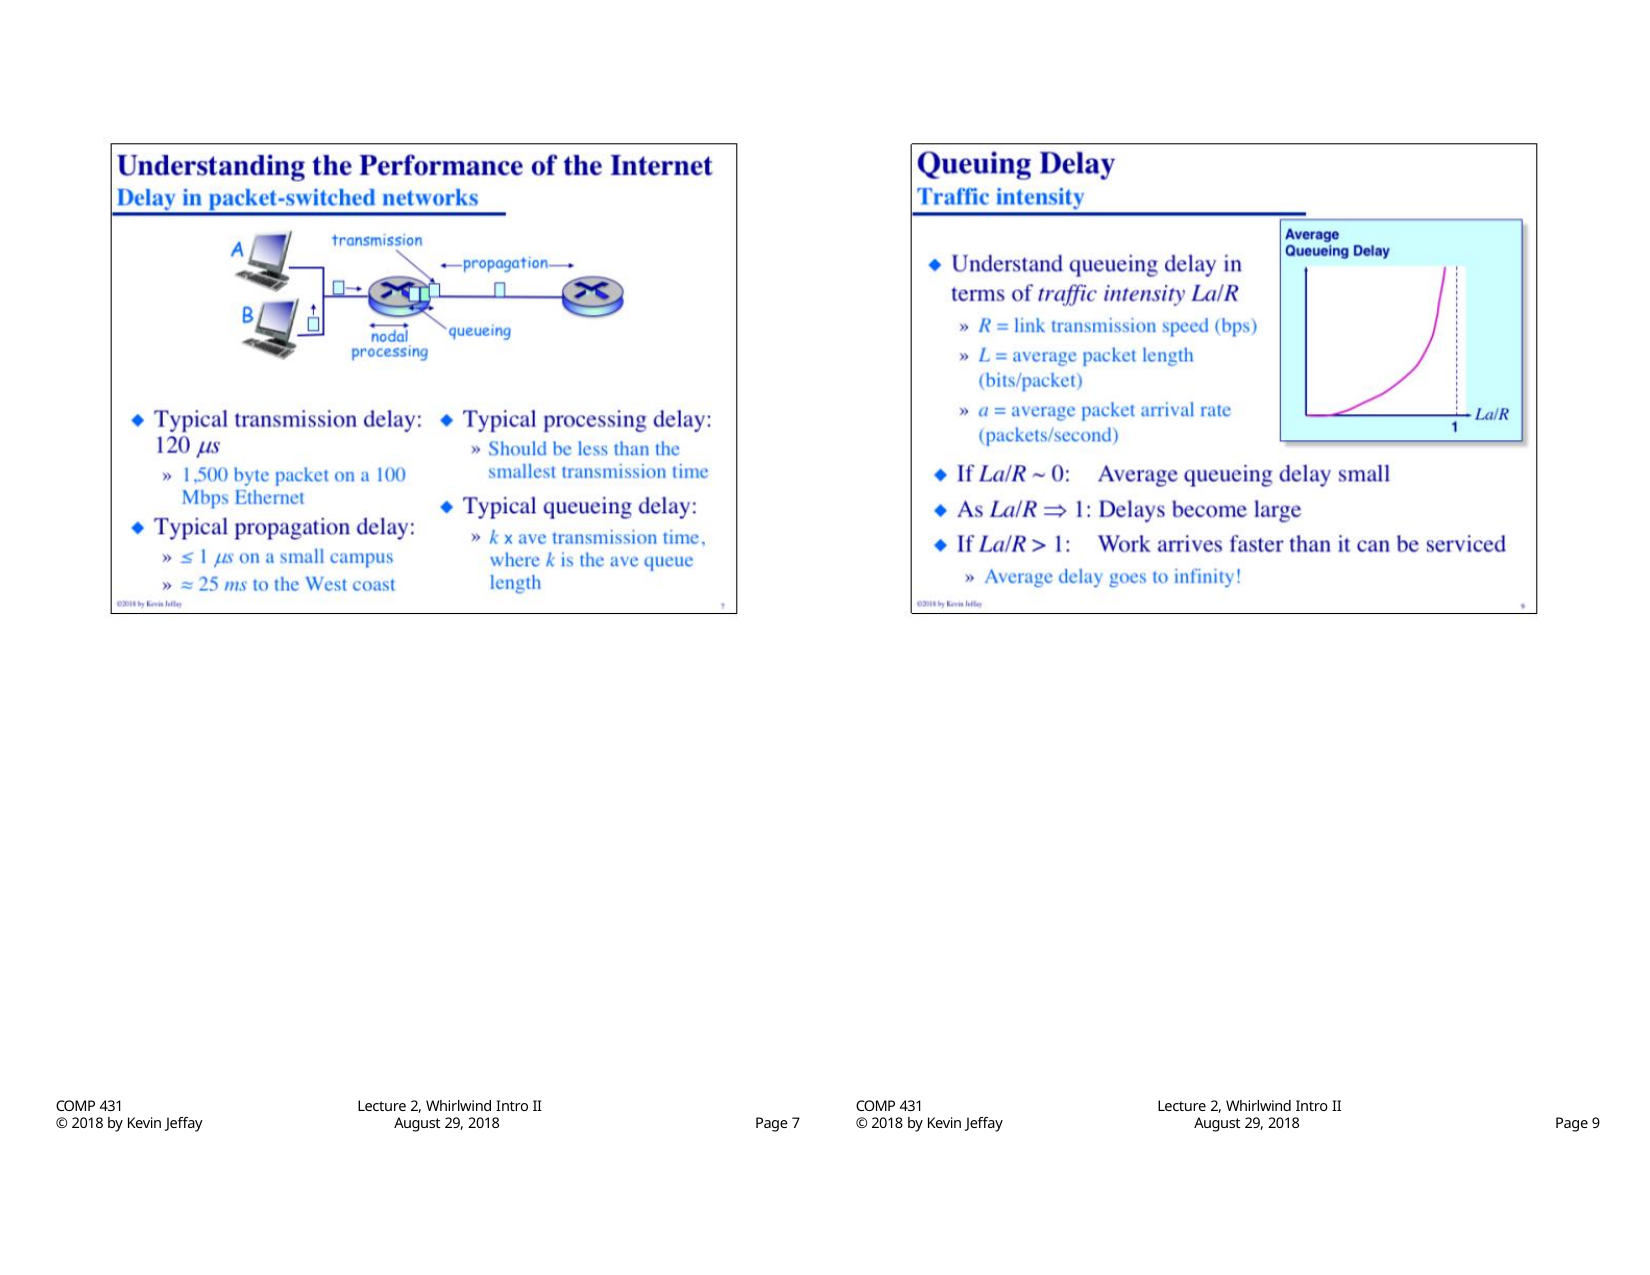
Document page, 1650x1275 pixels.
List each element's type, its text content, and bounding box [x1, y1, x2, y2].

text_box COMP 431 © 2018 by Kevin Jeffay [855, 1099, 1011, 1132]
text_box COMP 431 © 2018 by Kevin Jeffay [55, 1099, 211, 1132]
text_box Lecture 2, Whirlwind Intro II August 29, 2018 [357, 1099, 544, 1132]
text_box Page 7 [755, 1116, 815, 1132]
text_box Lecture 2, Whirlwind Intro II August 29, 2018 [1157, 1099, 1344, 1132]
text_box [45, 136, 803, 1140]
text_box [845, 136, 1603, 1140]
text_box Page 9 [1555, 1116, 1615, 1132]
